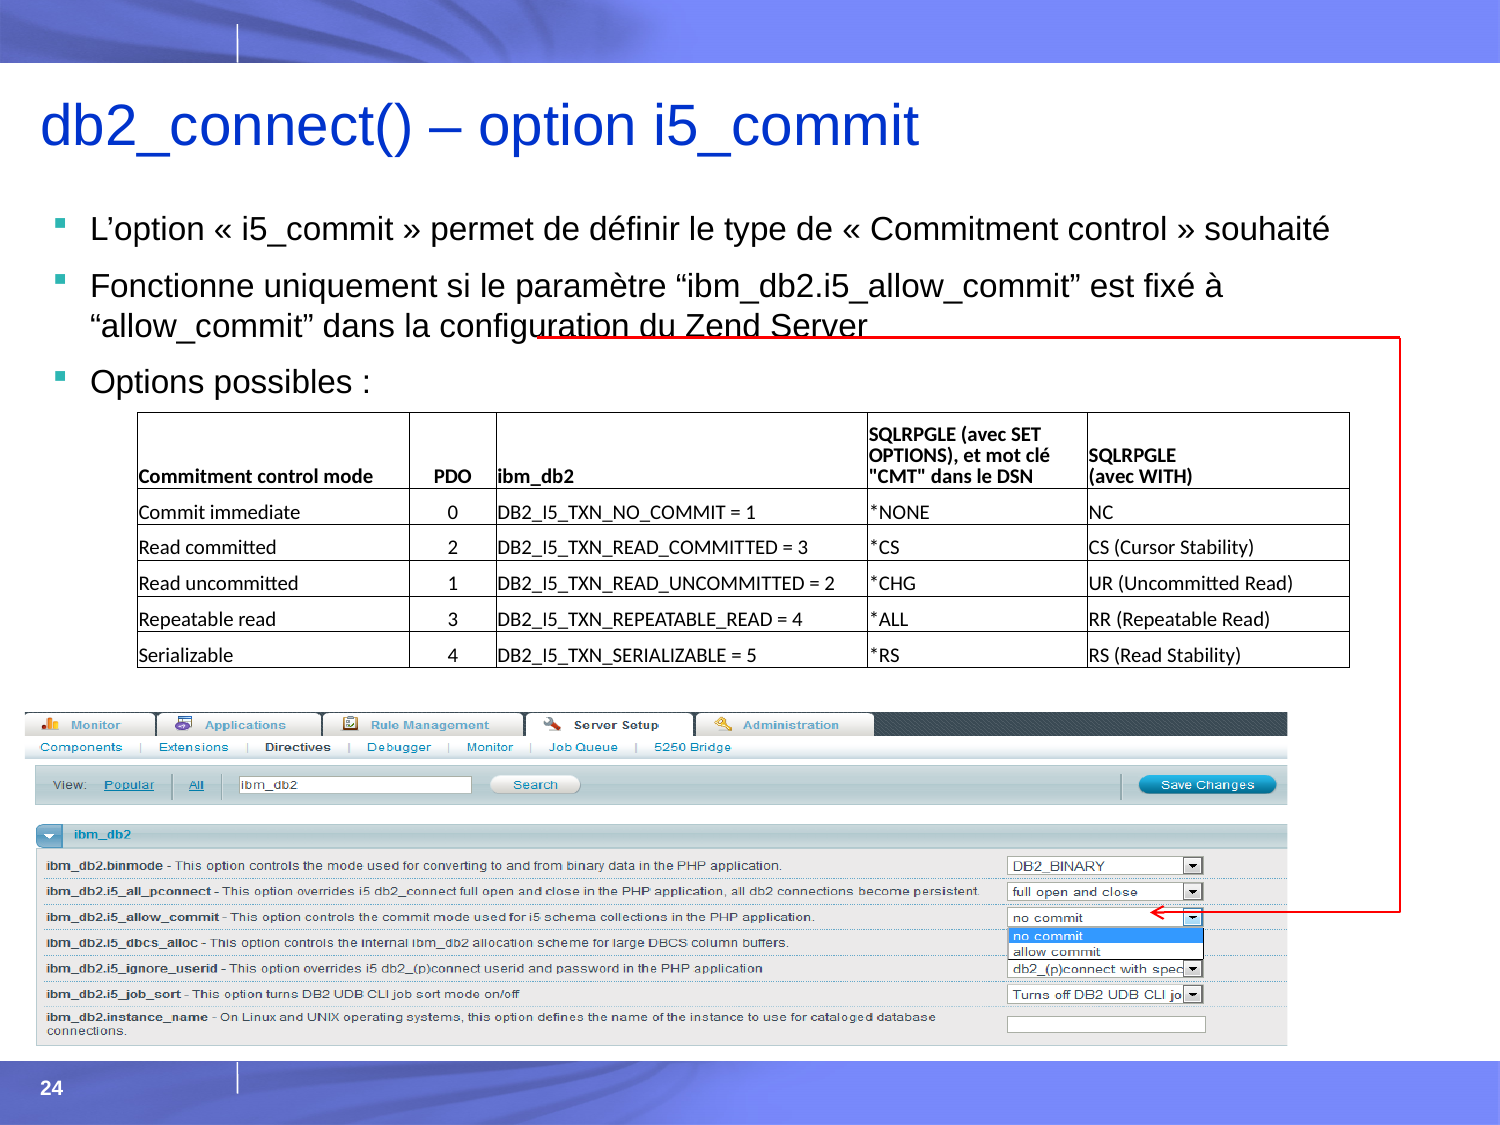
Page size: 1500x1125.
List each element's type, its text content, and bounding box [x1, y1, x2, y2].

table_cell *CS [868, 525, 982, 560]
table_cell 2 [410, 525, 496, 560]
picture [0, 0, 1500, 63]
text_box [987, 499, 1500, 751]
table_cell 1 [410, 561, 496, 596]
slide_number 24 [25, 1066, 191, 1120]
table_cell DB2_I5_TXN_READ_UNCOMMITTED = 2 [497, 561, 867, 596]
table_cell DB2_I5_TXN_NO_COMMIT = 1 [497, 489, 867, 524]
title db2_connect() – option i5_commit [25, 87, 1450, 170]
list L’option « i5_commit » permet de définir le type de « Commitment control » souhaité Fonctionne uniquement si le paramètre “ibm_db2.i5_allow_commit” est fixé à “allow_commit” dans la configuration du Zend Server Options possibles : [37, 200, 1463, 413]
table_cell DB2_I5_TXN_READ_COMMITTED = 3 [497, 525, 867, 560]
table_cell Repeatable read [138, 597, 409, 631]
table_cell *NONE [868, 489, 1087, 524]
table_cell Read committed [138, 525, 409, 560]
table_cell DB2_I5_TXN_REPEATABLE_READ = 4 [497, 597, 867, 631]
table_cell Read uncommitted [138, 561, 409, 596]
table_header ibm_db2 [497, 413, 867, 488]
table_header SQLRPGLE (avec WITH) [1088, 413, 1349, 488]
table_cell DB2_I5_TXN_SERIALIZABLE = 5 [497, 632, 867, 667]
table_cell 4 [410, 632, 496, 667]
table_cell NC [1088, 489, 1349, 498]
table_header PDO [410, 413, 496, 488]
table_cell *CHG [868, 561, 982, 596]
picture [0, 1061, 1500, 1125]
table_cell *ALL [868, 597, 982, 631]
table_cell Commit immediate [138, 489, 409, 524]
picture [24, 712, 1288, 1051]
table_cell Serializable [138, 632, 409, 667]
table_cell 0 [410, 489, 496, 524]
table_header SQLRPGLE (avec SET OPTIONS), et mot clé "CMT" dans le DSN [868, 413, 1087, 488]
table_cell 3 [410, 597, 496, 631]
table_cell *RS [868, 632, 982, 667]
table_header Commitment control mode [138, 413, 409, 488]
